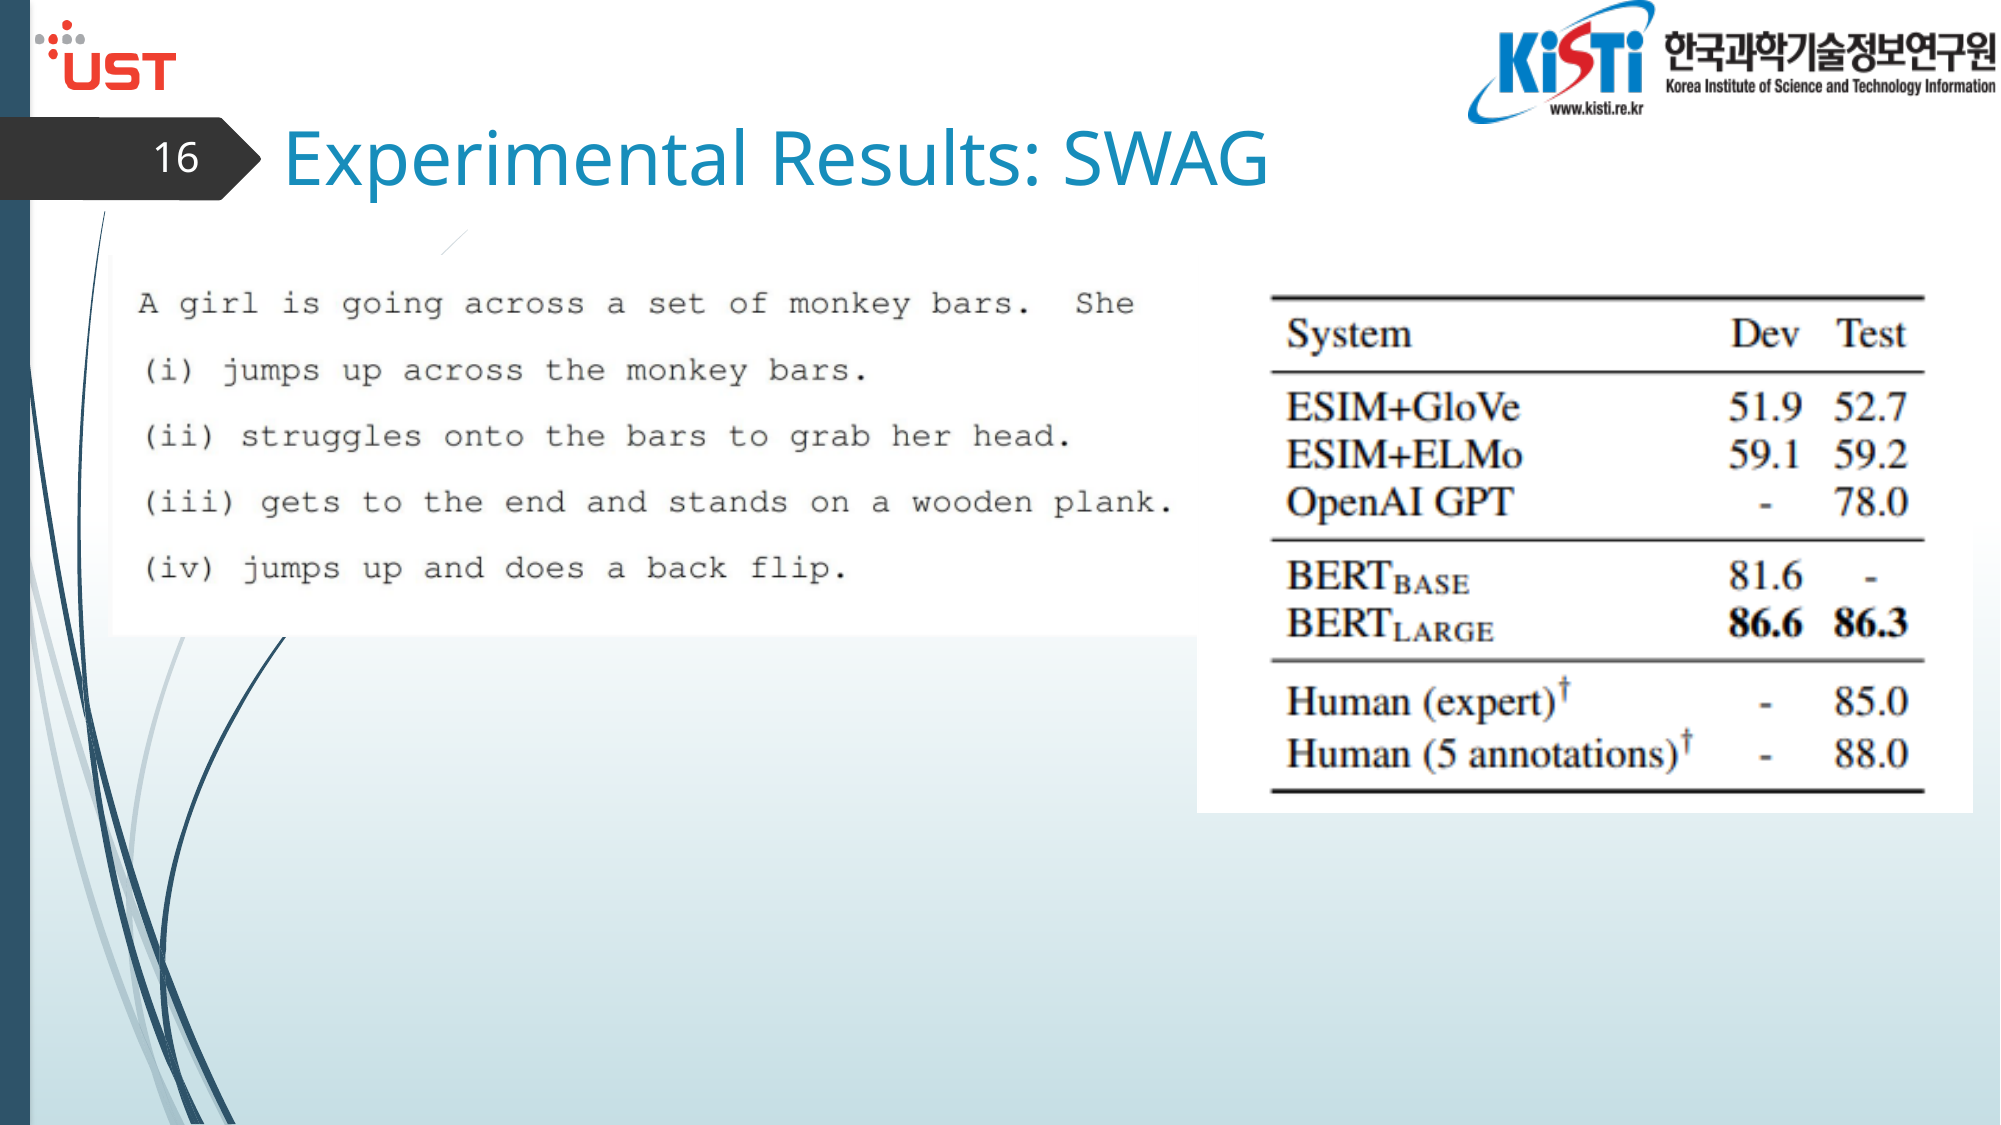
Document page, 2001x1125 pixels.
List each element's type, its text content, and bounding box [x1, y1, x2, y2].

title Experimental Results: SWAG [267, 102, 1730, 221]
slide_number 16 [87, 129, 216, 190]
picture [0, 0, 244, 135]
picture [1468, 0, 1996, 124]
picture [107, 254, 1974, 813]
